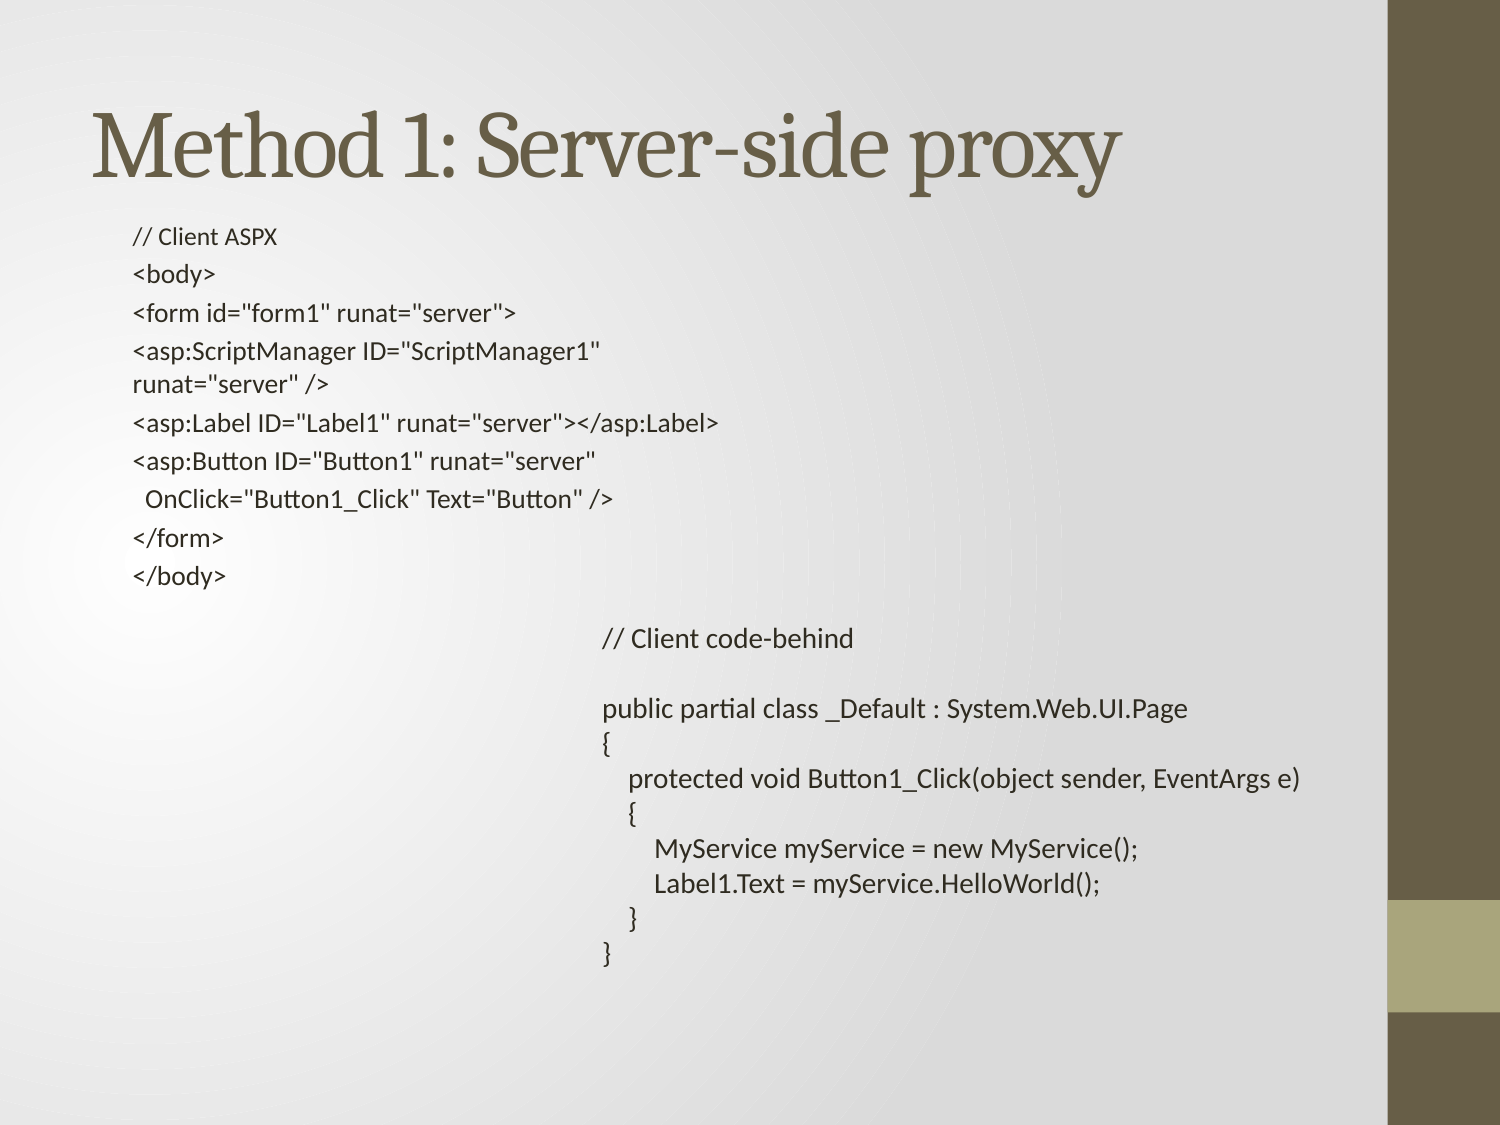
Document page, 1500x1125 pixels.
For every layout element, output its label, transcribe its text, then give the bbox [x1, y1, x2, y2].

text_box // Client code-behind public partial class _Default : System.Web.UI.Page { protected void Button1_Click(object sender, EventArgs e) { MyService myService = new MyService(); Label1.Text = myService.HelloWorld(); } } [587, 612, 1338, 977]
text_box [500, 462, 1301, 950]
list // Client ASPX <body> <form id="form1" runat="server"> <asp:ScriptManager ID="ScriptManager1" runat="server" /> <asp:Label ID="Label1" runat="server"></asp:Label> <asp:Button ID="Button1" runat="server" OnClick="Button1_Click" Text="Button" /> </form> </body> [99, 212, 750, 600]
title Method 1: Server-side proxy [75, 45, 1325, 233]
